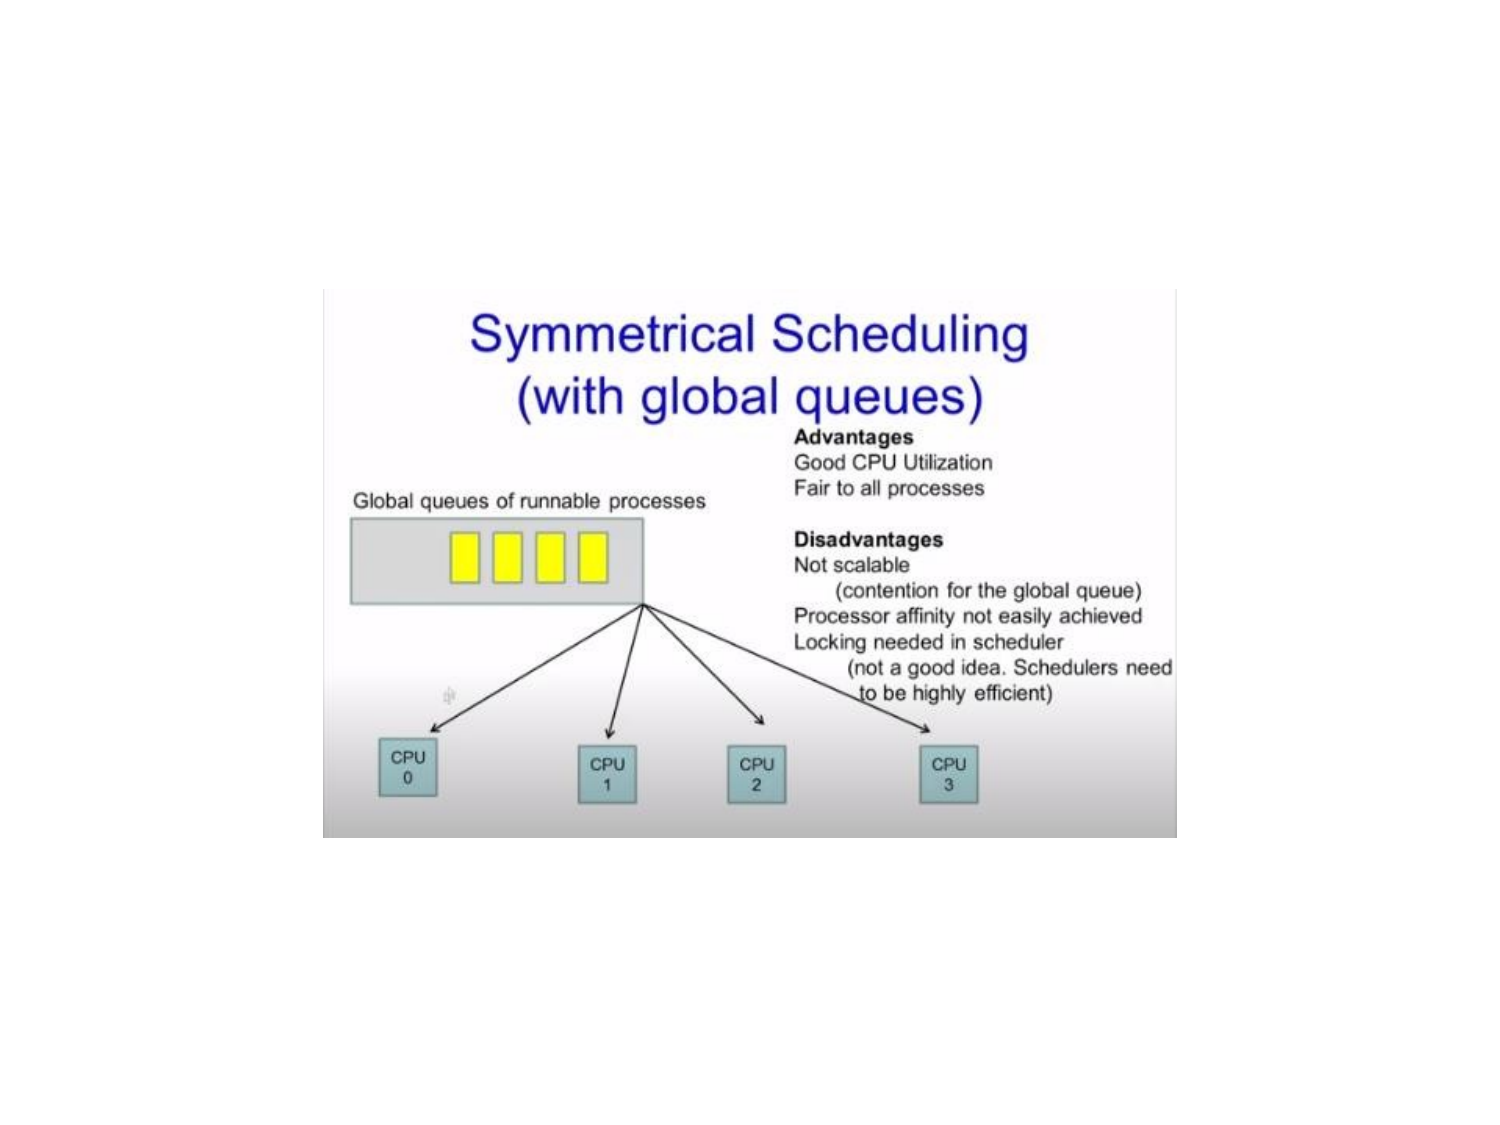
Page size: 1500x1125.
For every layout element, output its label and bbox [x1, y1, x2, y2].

picture [323, 288, 1177, 838]
